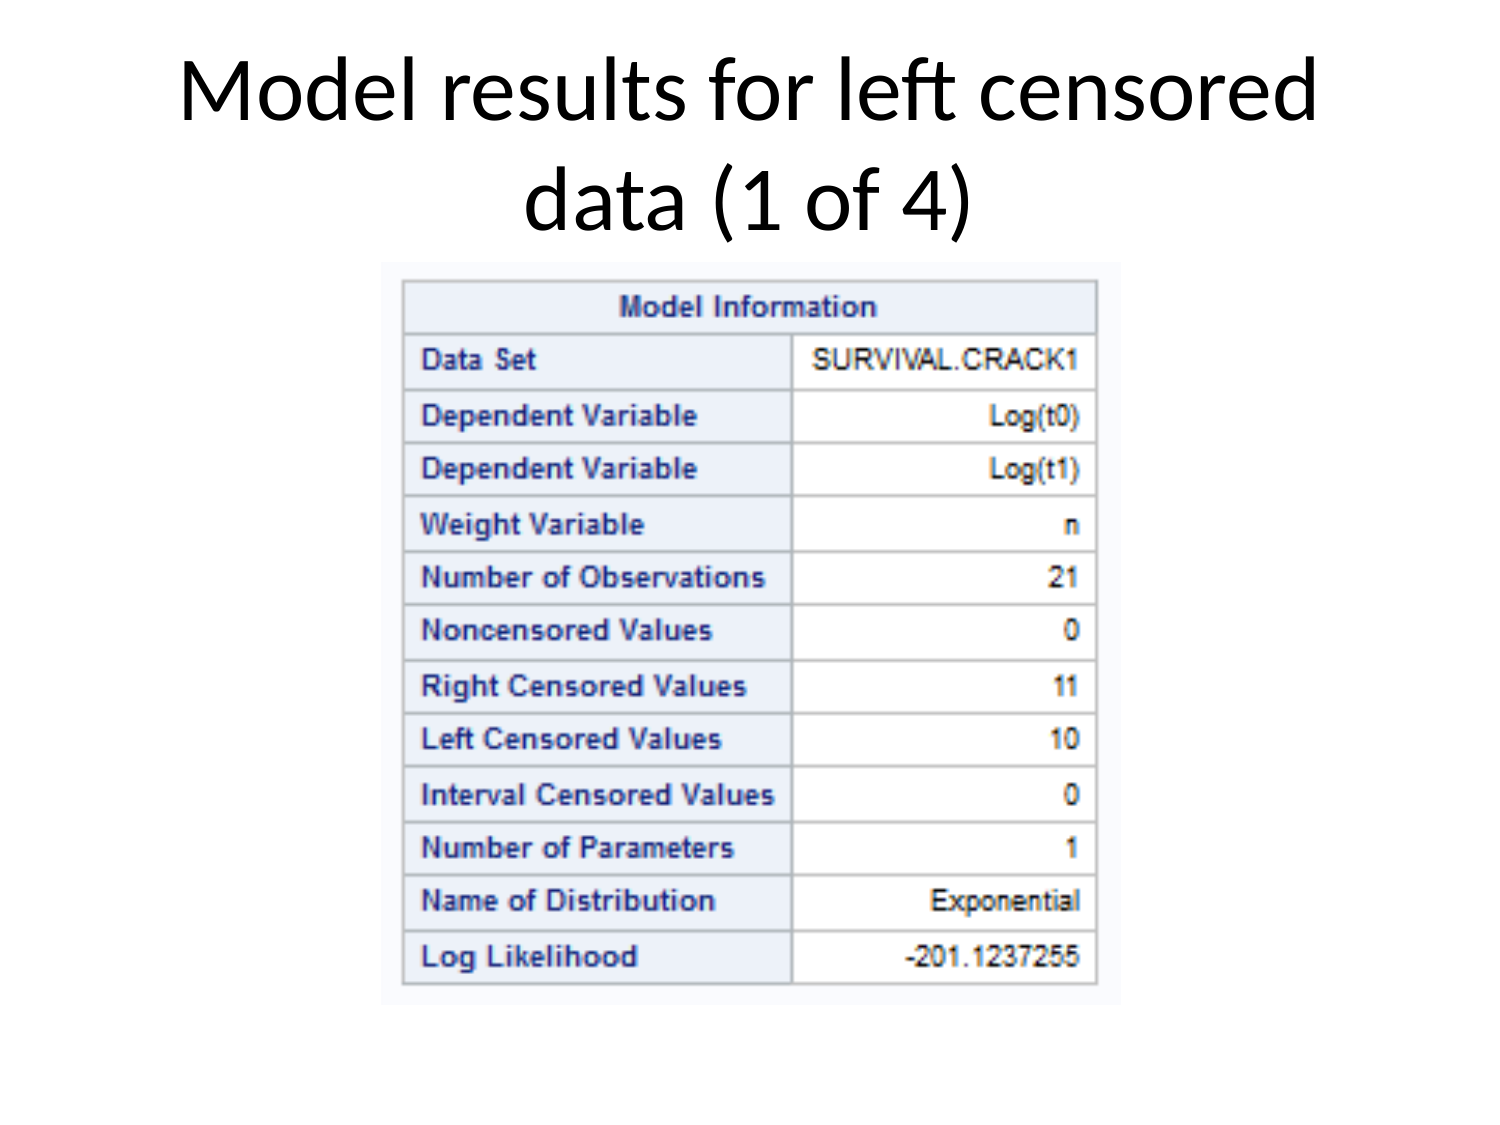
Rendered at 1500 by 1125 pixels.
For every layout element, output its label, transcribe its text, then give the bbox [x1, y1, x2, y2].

title Model results for left censored data (1 of 4) [75, 45, 1425, 233]
picture [380, 262, 1122, 1005]
